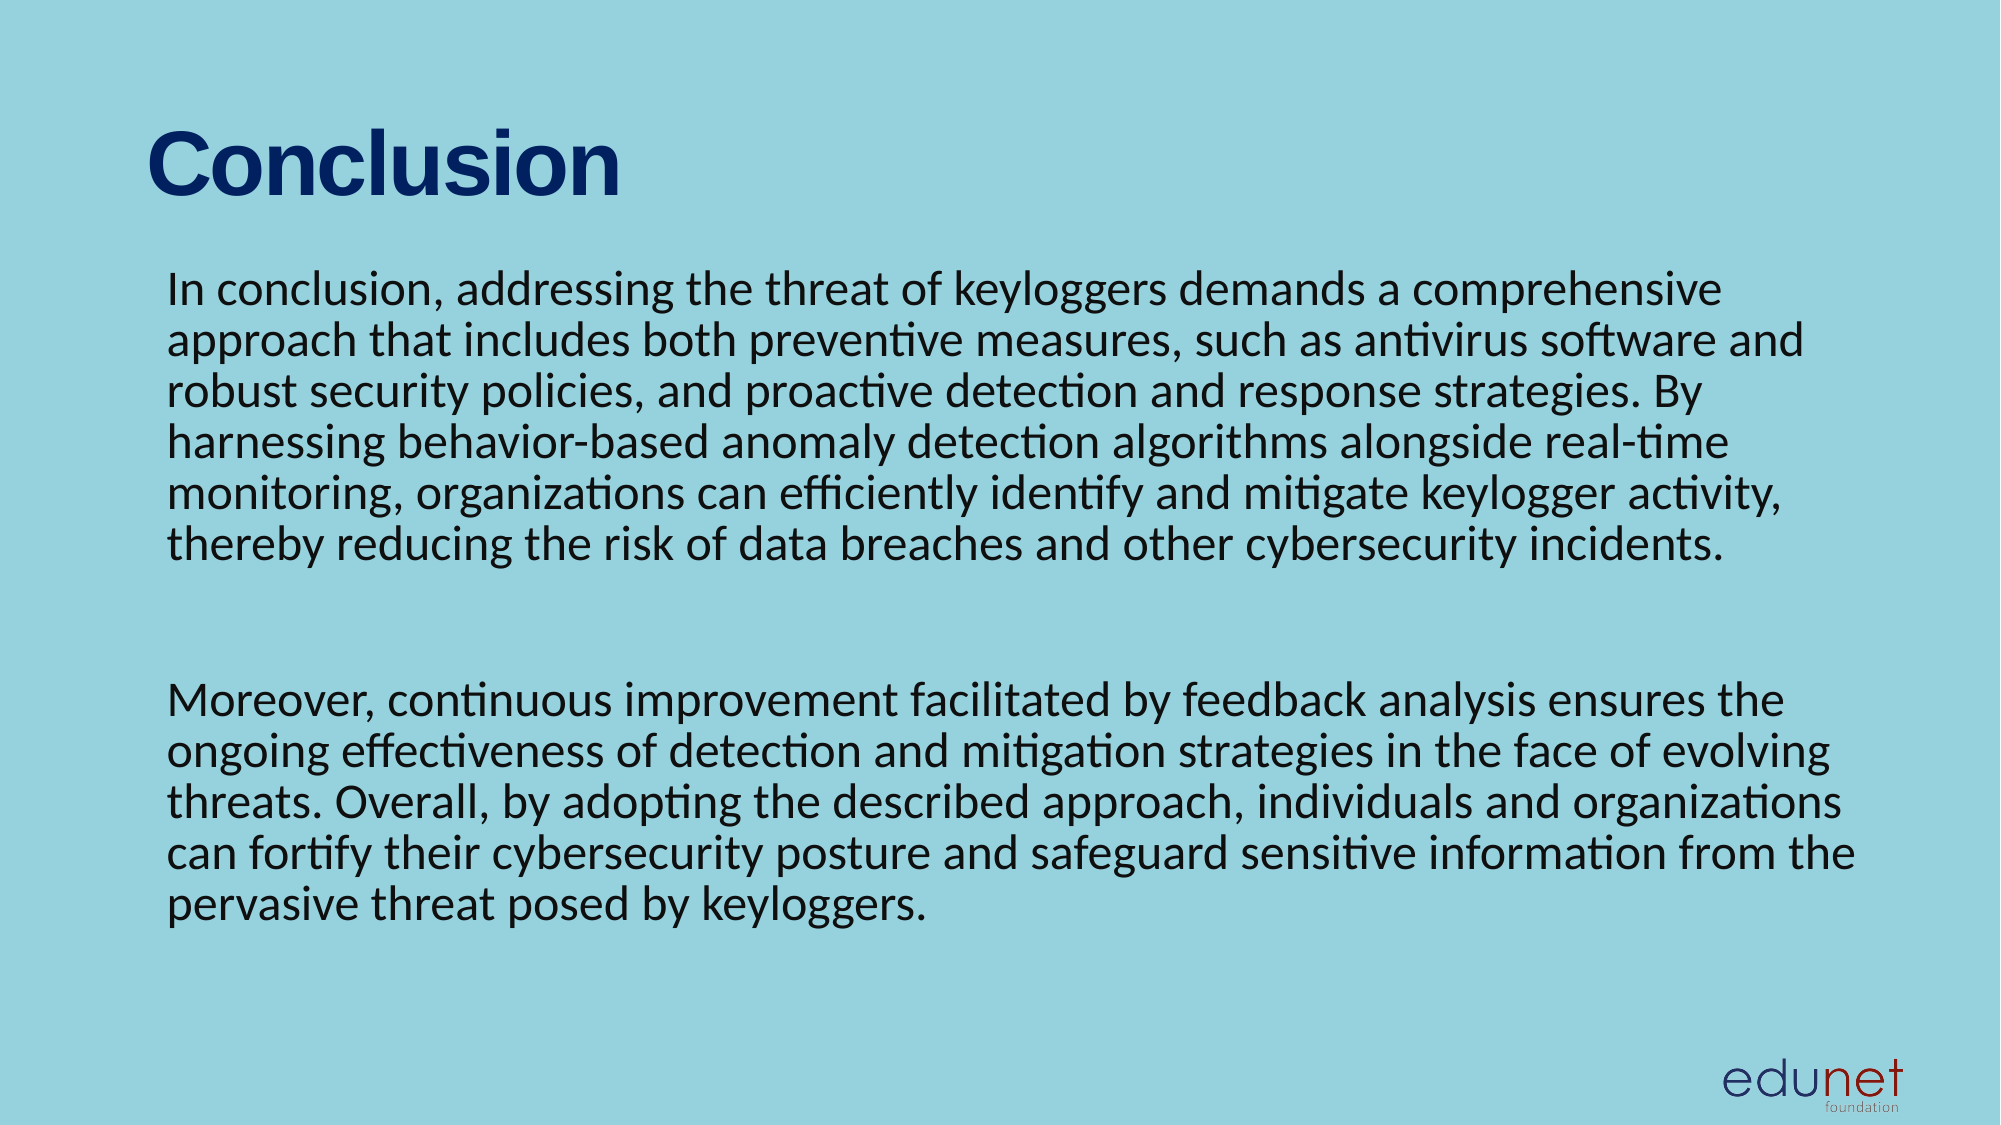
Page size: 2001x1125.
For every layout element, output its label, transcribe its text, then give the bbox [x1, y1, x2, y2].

list In conclusion, addressing the threat of keyloggers demands a comprehensive approach that includes both preventive measures, such as antivirus software and robust security policies, and proactive detection and response strategies. By harnessing behavior-based anomaly detection algorithms alongside real-time monitoring, organizations can efficiently identify and mitigate keylogger activity, thereby reducing the risk of data breaches and other cybersecurity incidents. Moreover, continuous improvement facilitated by feedback analysis ensures the ongoing effectiveness of detection and mitigation strategies in the face of evolving threats. Overall, by adopting the described approach, individuals and organizations can fortify their cybersecurity posture and safeguard sensitive information from the pervasive threat posed by keyloggers. [101, 257, 1911, 1024]
title Conclusion [131, 31, 1899, 257]
picture [1719, 1056, 1905, 1116]
